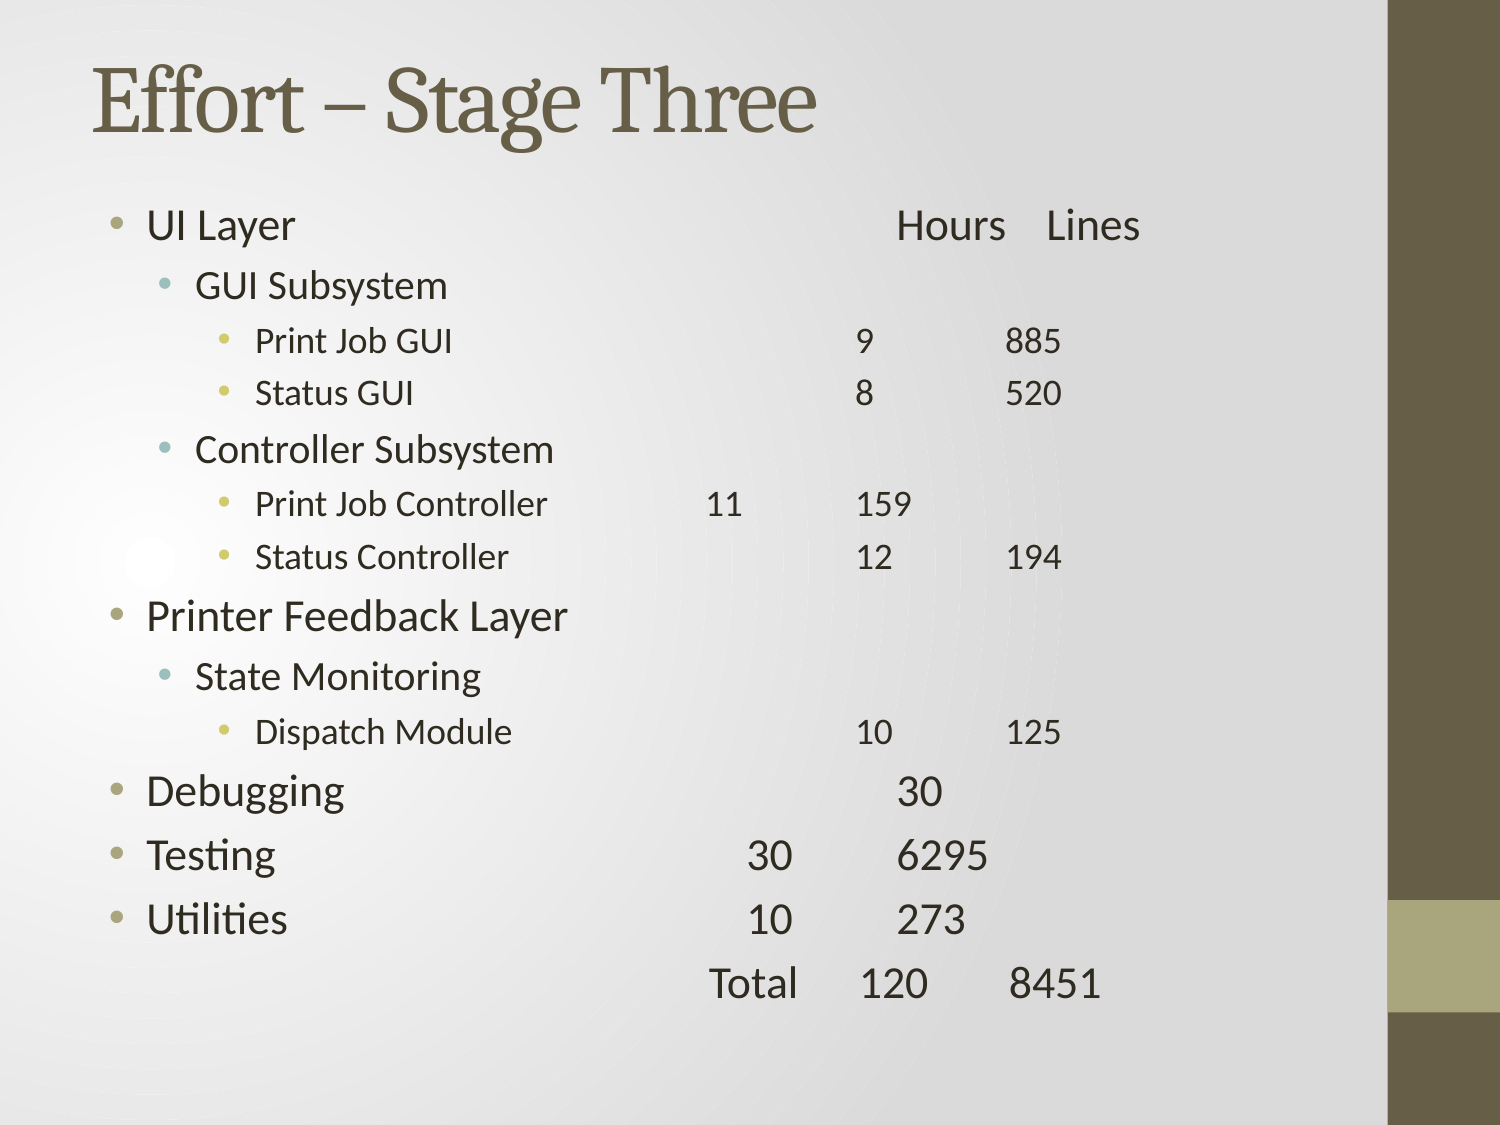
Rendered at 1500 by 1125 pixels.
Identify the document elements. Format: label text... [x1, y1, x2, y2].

title Effort – Stage Three [75, 0, 1325, 187]
list UI Layer Hours Lines GUI Subsystem Print Job GUI 9 885 Status GUI 8 520 Controller Subsystem Print Job Controller 11 159 Status Controller 12 194 Printer Feedback Layer State Monitoring Dispatch Module 10 125 Debugging 30 Testing 30 6295 Utilities 10 273 Total 120 8451 [75, 187, 1325, 1125]
